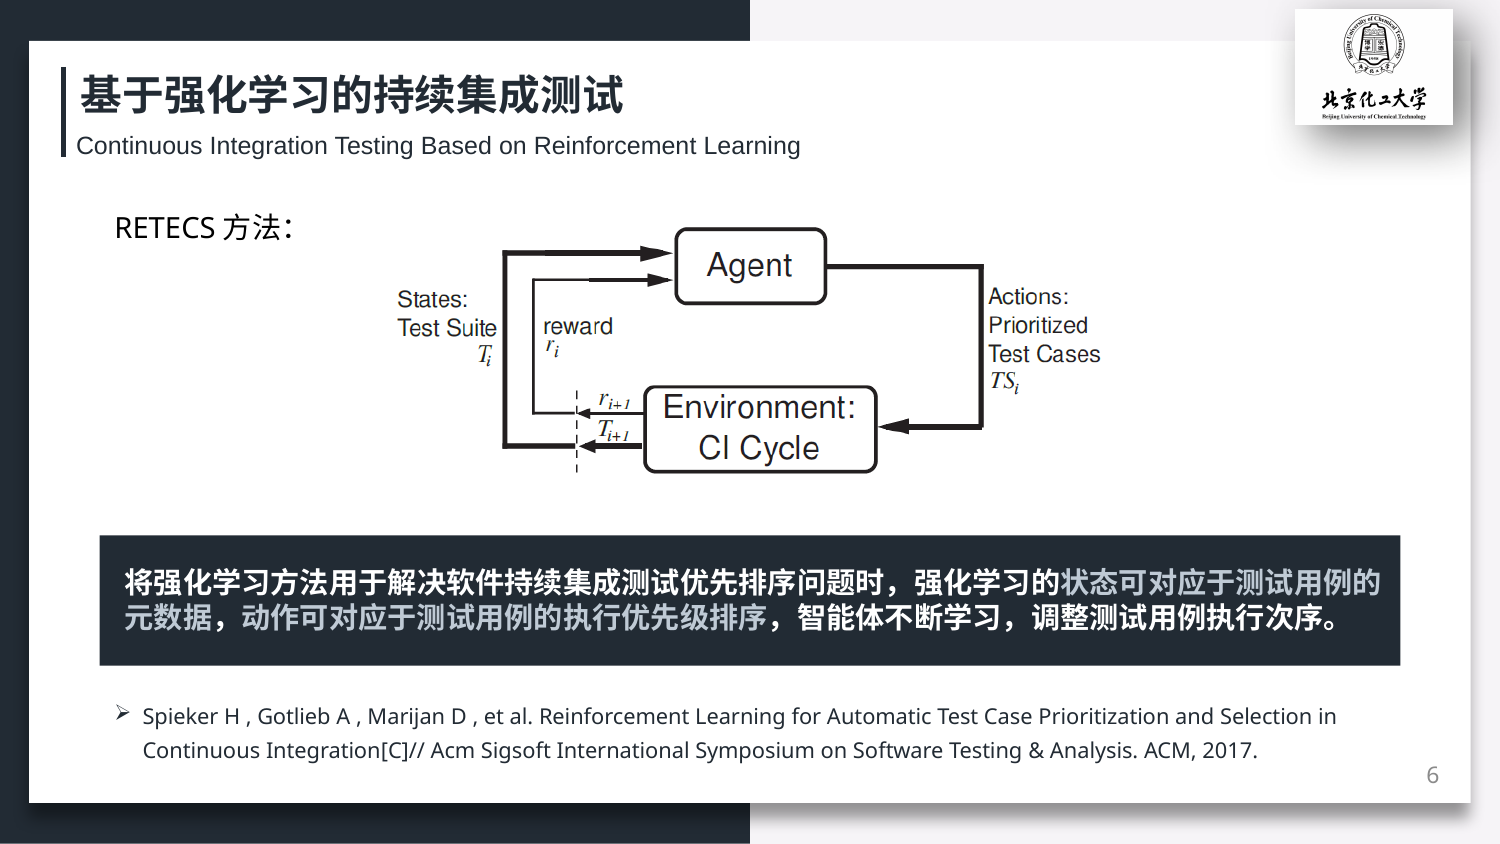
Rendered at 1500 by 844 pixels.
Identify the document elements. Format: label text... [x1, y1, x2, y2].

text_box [99, 535, 1401, 666]
picture [397, 226, 1103, 477]
text_box Spieker H , Gotlieb A , Marijan D , et al. Reinforcement Learning for Automatic Test Case Prioritization and Selection in Continuous Integration[C]// Acm Sigsoft International Symposium on Software Testing & Analysis. ACM, 2017. [99, 687, 1401, 771]
picture [1295, 9, 1453, 125]
text_box 基于强化学习的持续集成测试 [66, 61, 639, 121]
text_box RETECS方法： [99, 202, 331, 252]
slide_number 6 [1117, 753, 1455, 799]
text_box Continuous Integration Testing Based on Reinforcement Learning [61, 121, 818, 167]
